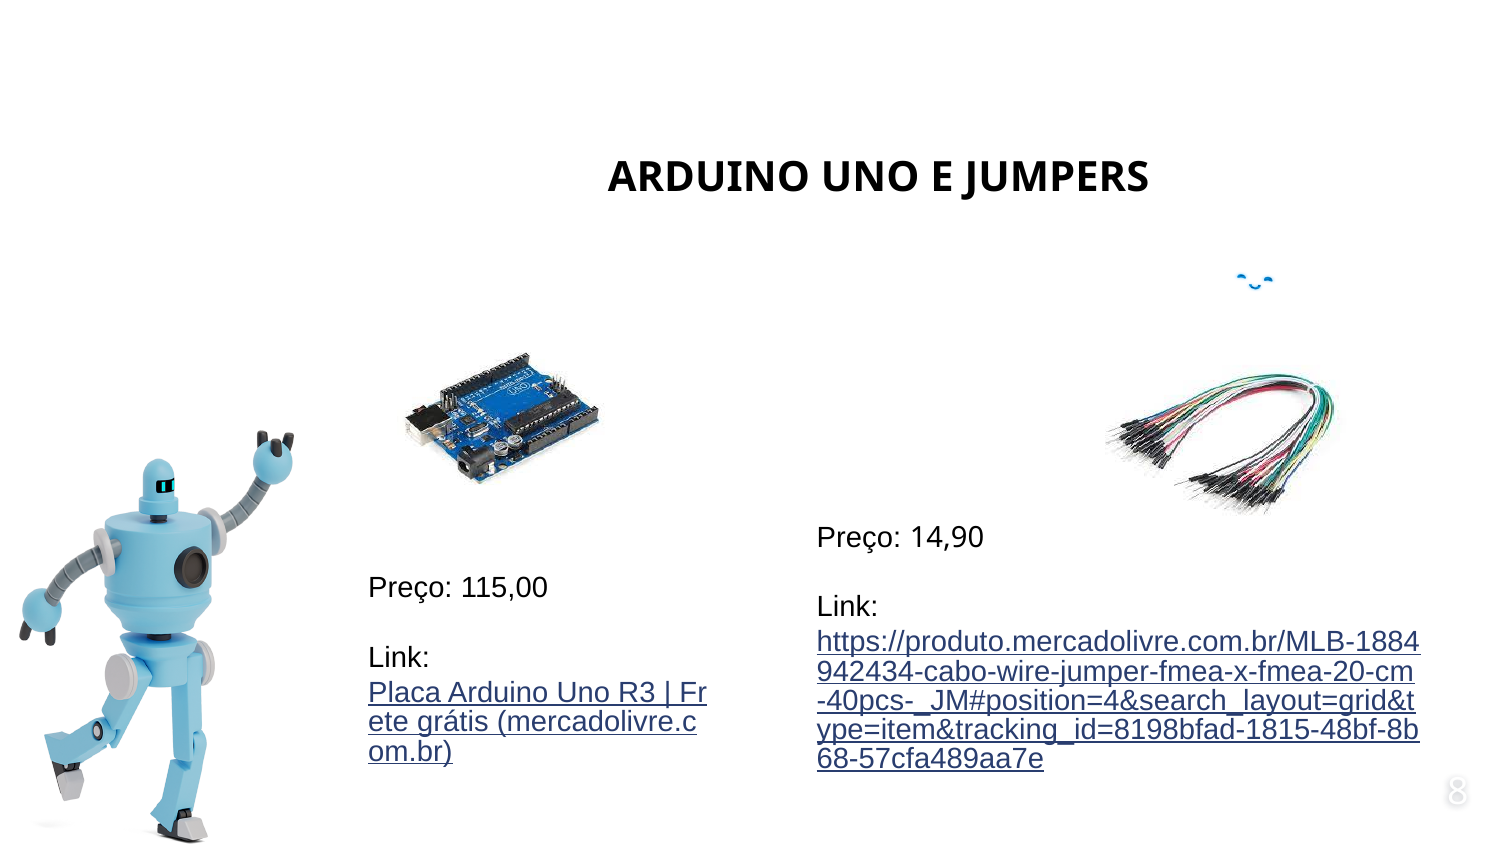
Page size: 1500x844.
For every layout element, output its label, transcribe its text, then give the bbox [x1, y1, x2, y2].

picture [396, 332, 605, 511]
slide_number 8 [1378, 761, 1469, 814]
picture [1086, 352, 1361, 534]
picture [19, 430, 294, 844]
text_box Preço: 115,00 Link: Placa Arduino Uno R3 | Frete grátis (mercadolivre.com.br) [353, 561, 724, 716]
text_box ARDUINO UNO E JUMPERS [545, 142, 1213, 208]
picture [1233, 271, 1276, 292]
text_box Preço: 14,90 Link: https://produto.mercadolivre.com.br/MLB-1884942434-cabo-wire-jumper-fmea-x-fmea-20-cm-40pcs-_JM#position=4&search_layout=grid&type=item&tracking_id=8198bfad-1815-48bf-8b68-57cfa489aa7e [801, 510, 1436, 666]
